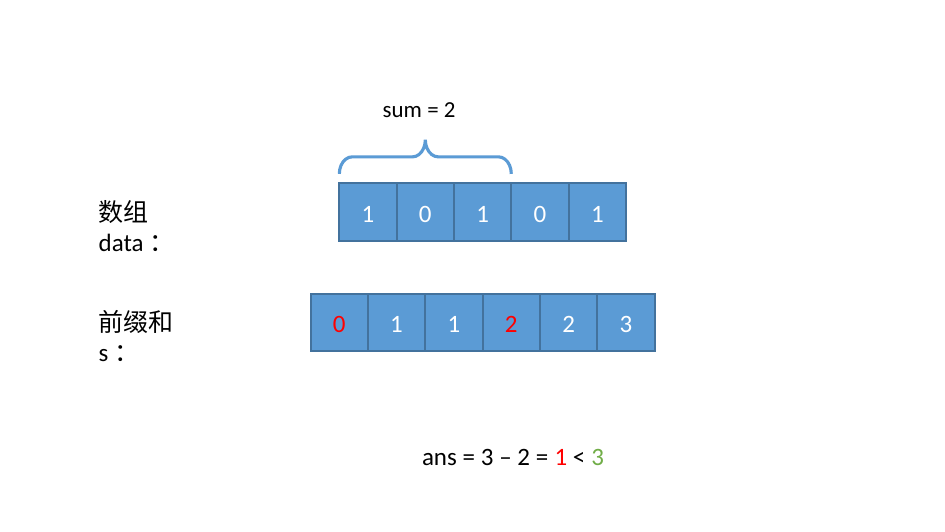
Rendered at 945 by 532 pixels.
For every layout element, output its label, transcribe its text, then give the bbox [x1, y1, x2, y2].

text_box 1 [367, 293, 424, 352]
text_box 0 [396, 182, 453, 242]
text_box [338, 139, 512, 174]
text_box 0 [510, 182, 568, 242]
text_box sum = 2 [367, 87, 504, 130]
text_box 0 [310, 293, 367, 352]
text_box 3 [596, 293, 656, 352]
text_box ans = 3 – 2 = 1 < 3 [407, 433, 666, 478]
text_box 1 [424, 293, 482, 352]
text_box 2 [482, 293, 539, 352]
text_box 1 [453, 182, 510, 242]
text_box 数组data： [83, 189, 233, 264]
text_box 2 [539, 293, 596, 352]
text_box 1 [338, 182, 396, 242]
text_box 前缀和s： [83, 299, 233, 375]
text_box 1 [568, 182, 627, 242]
